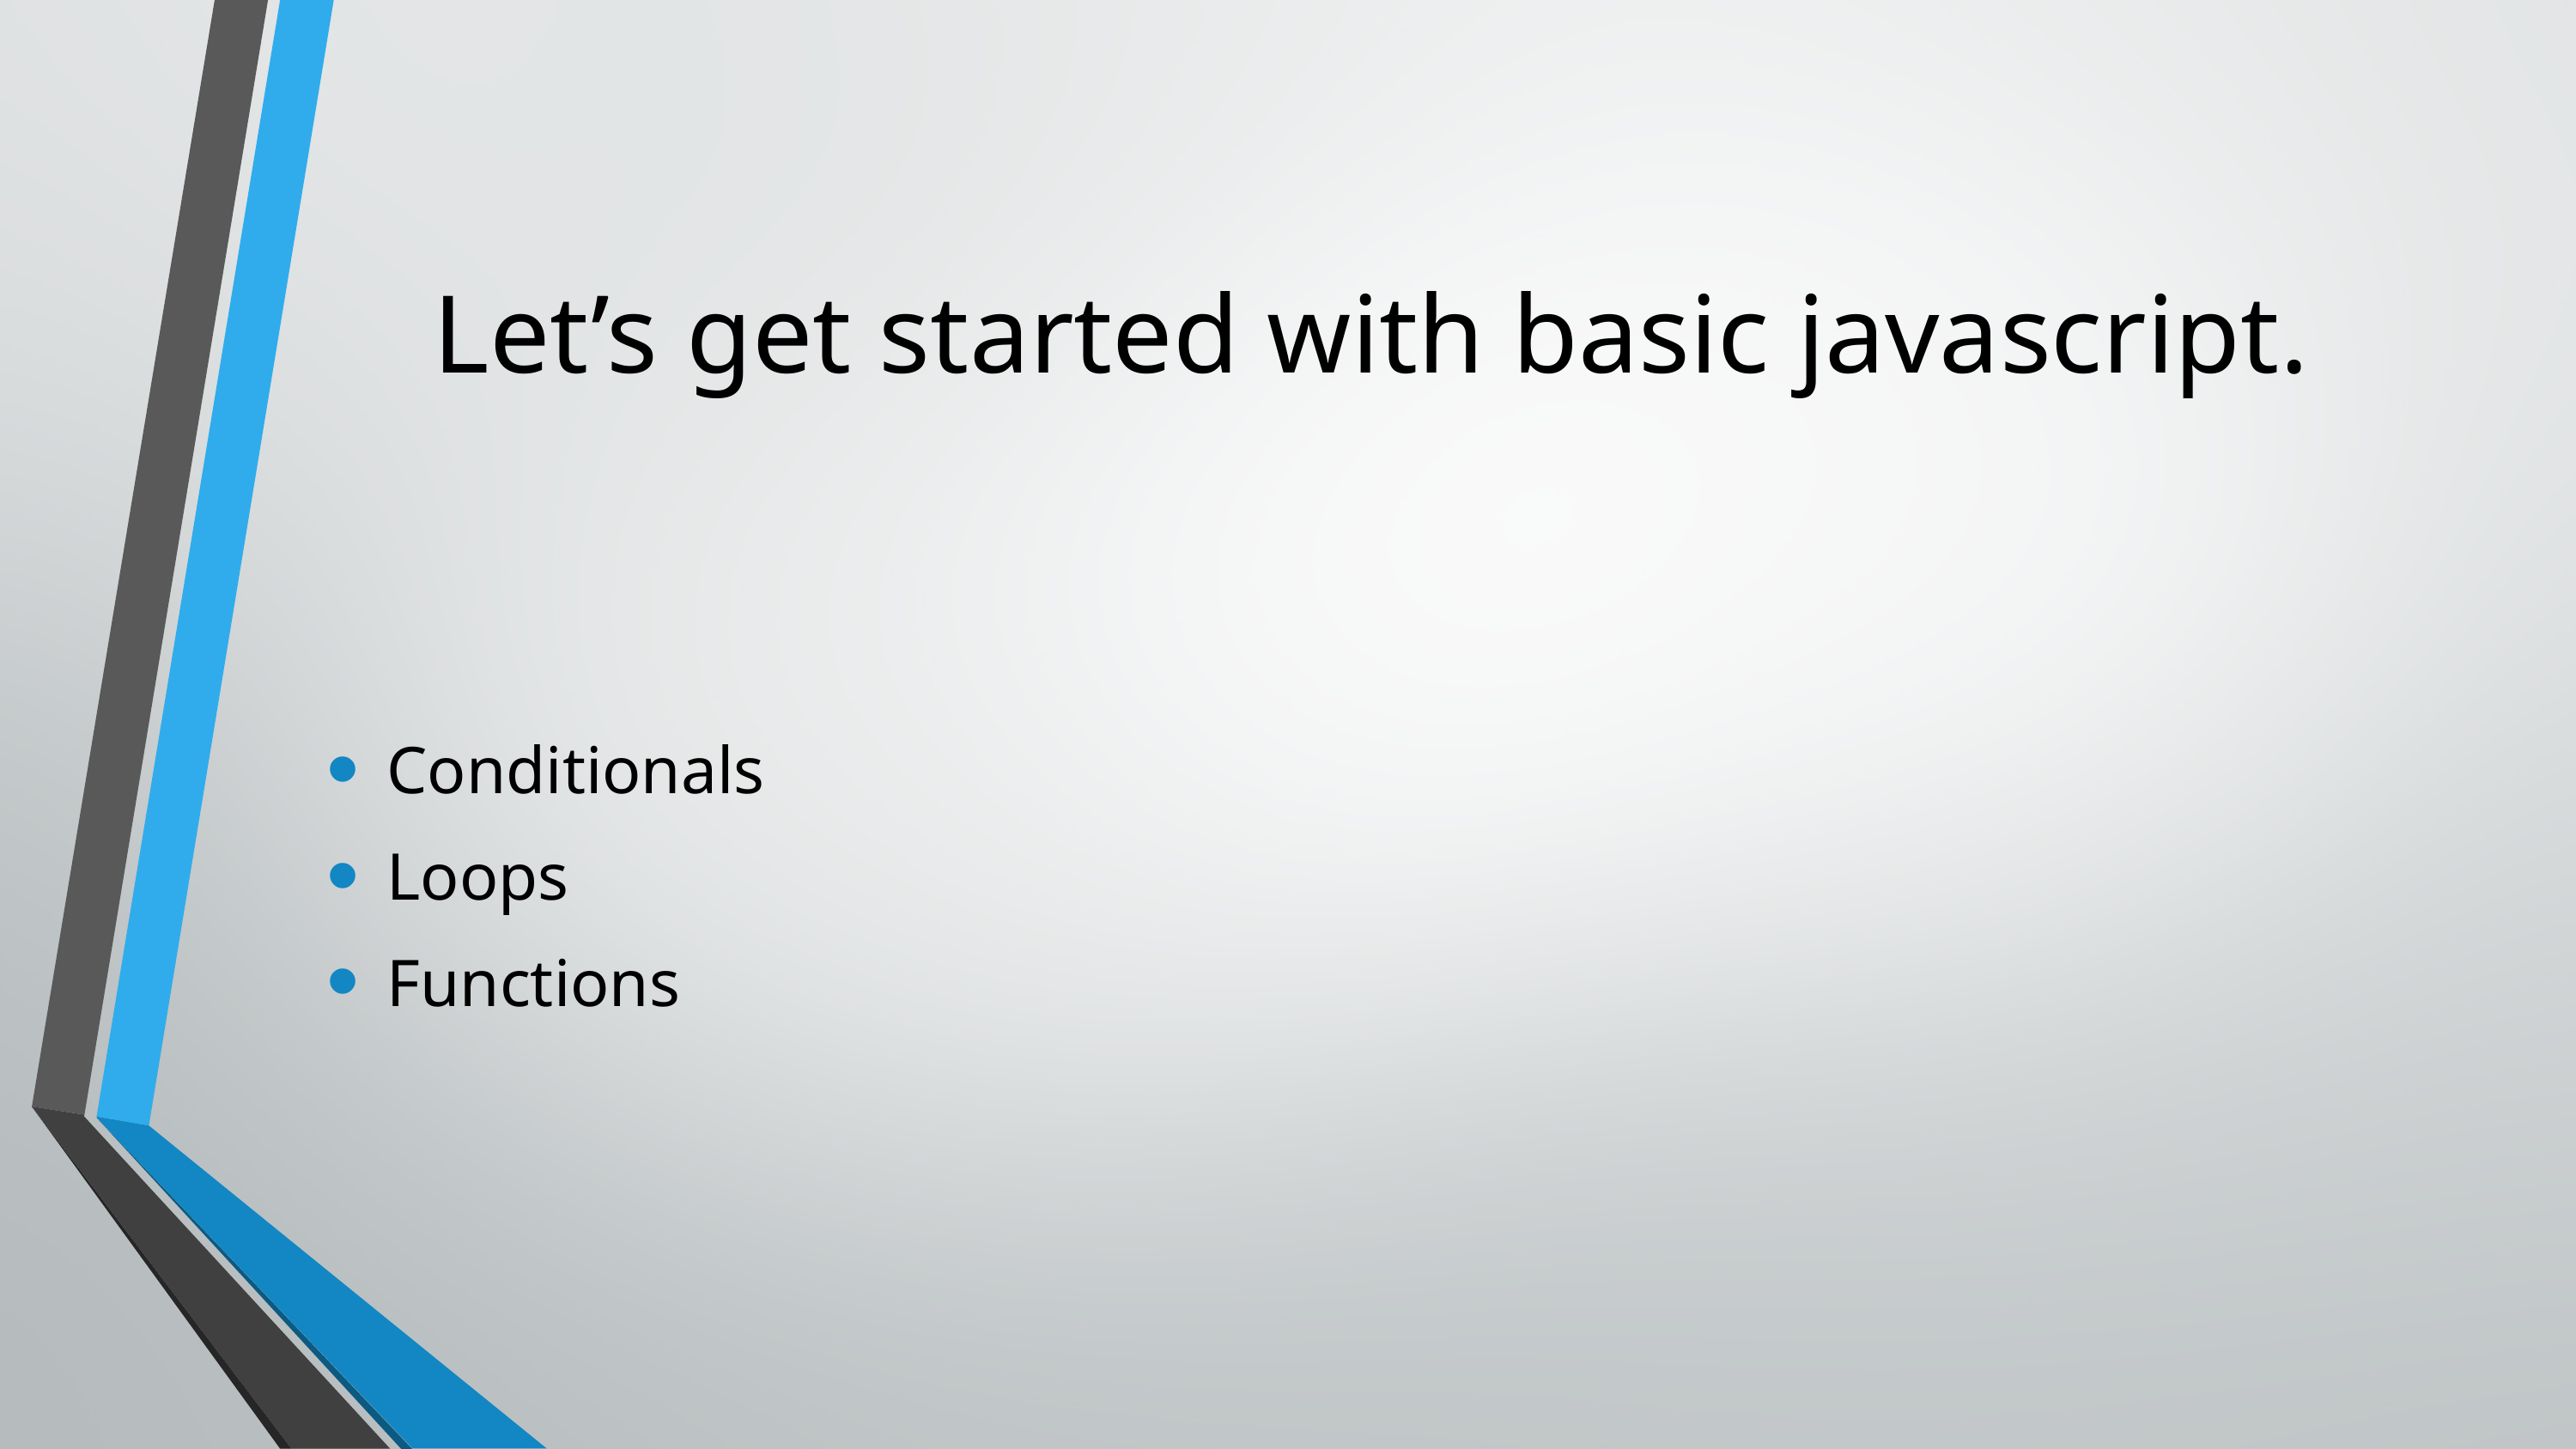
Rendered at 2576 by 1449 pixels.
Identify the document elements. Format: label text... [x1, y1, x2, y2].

list Conditionals Loops Functions [313, 563, 2431, 1292]
title Let’s get started with basic javascript. [313, 144, 2431, 515]
